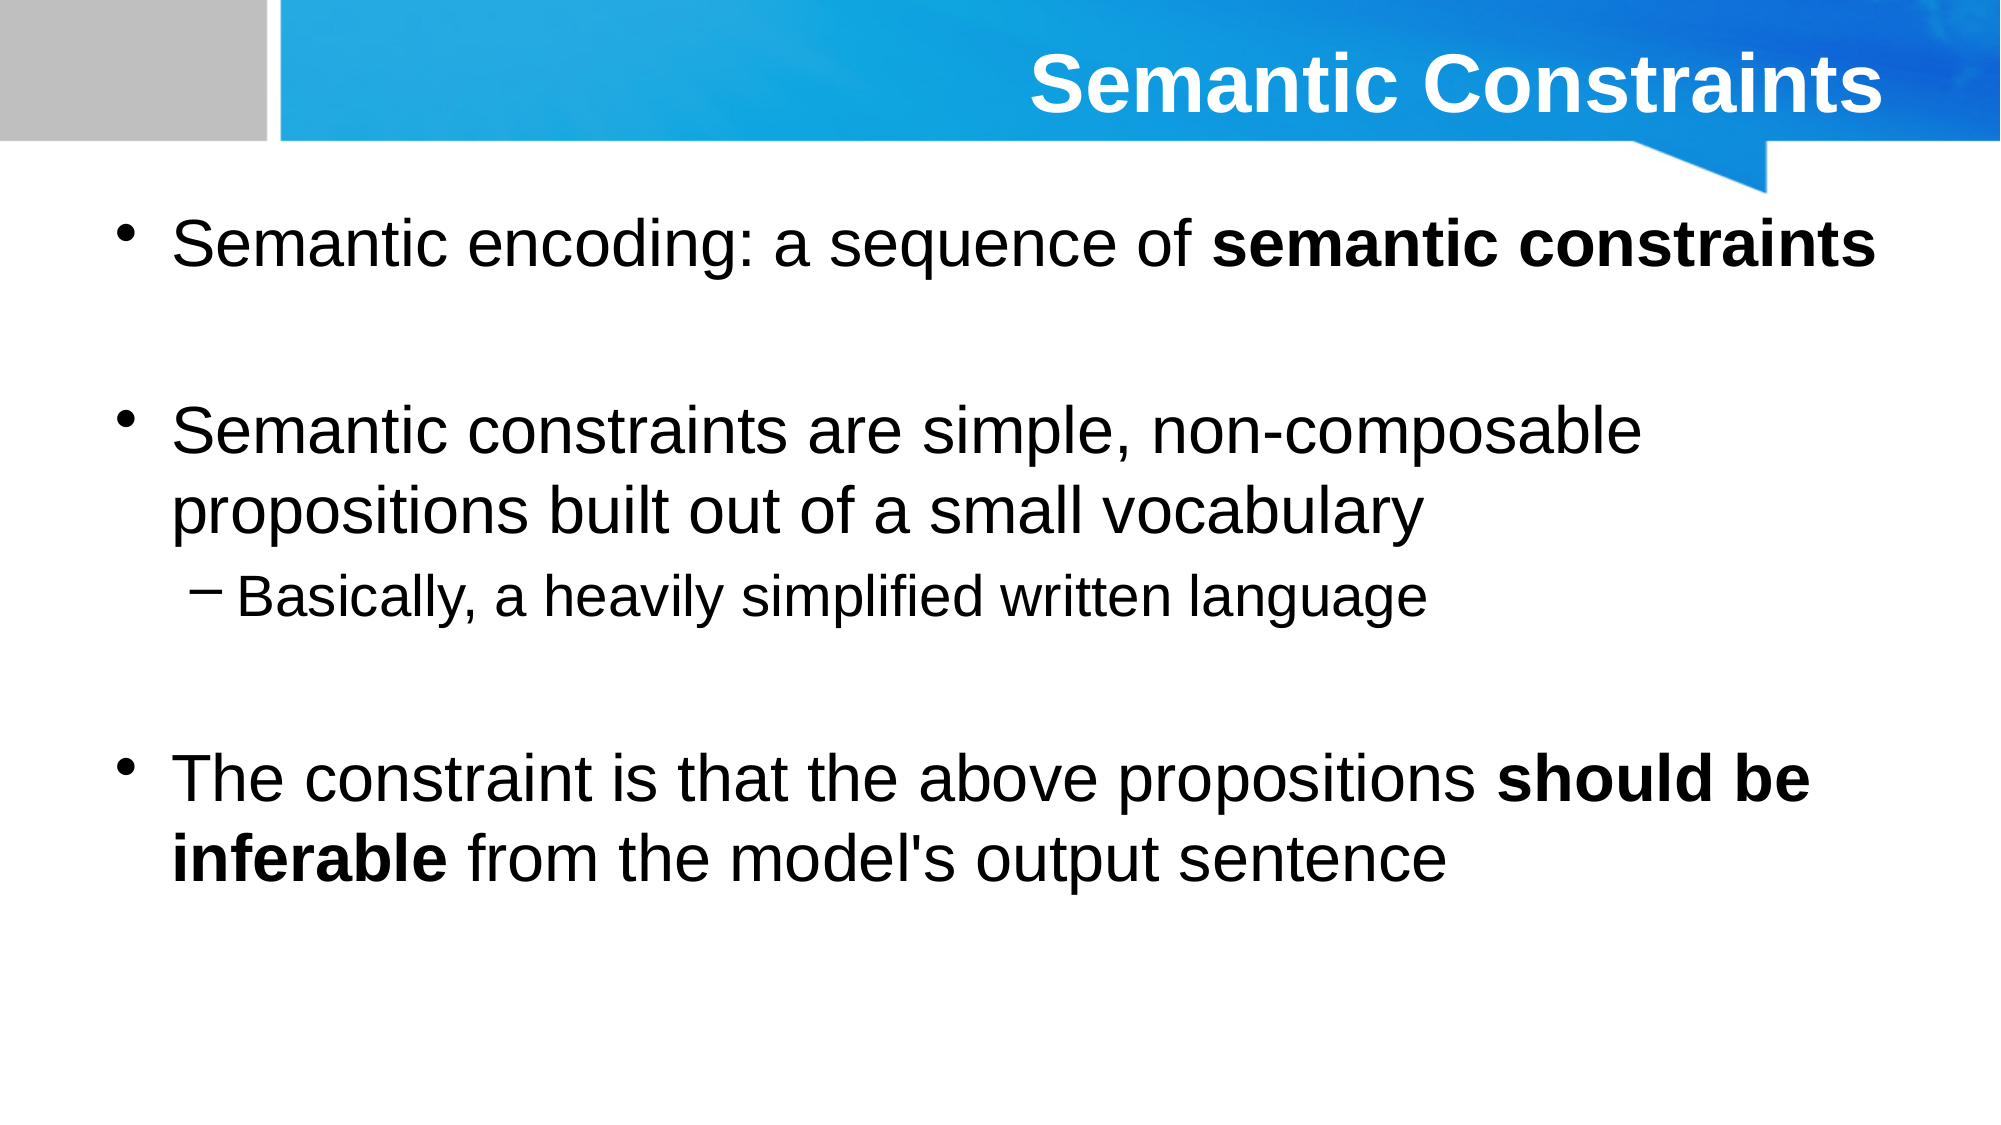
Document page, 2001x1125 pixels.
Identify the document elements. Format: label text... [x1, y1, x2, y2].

picture [0, 0, 2000, 1125]
title Semantic Constraints [99, 30, 1901, 127]
list Semantic encoding: a sequence of semantic constraints Semantic constraints are simple, non-composable propositions built out of a small vocabulary Basically, a heavily simplified written language The constraint is that the above propositions should be inferable from the model's output sentence [99, 192, 1901, 1006]
